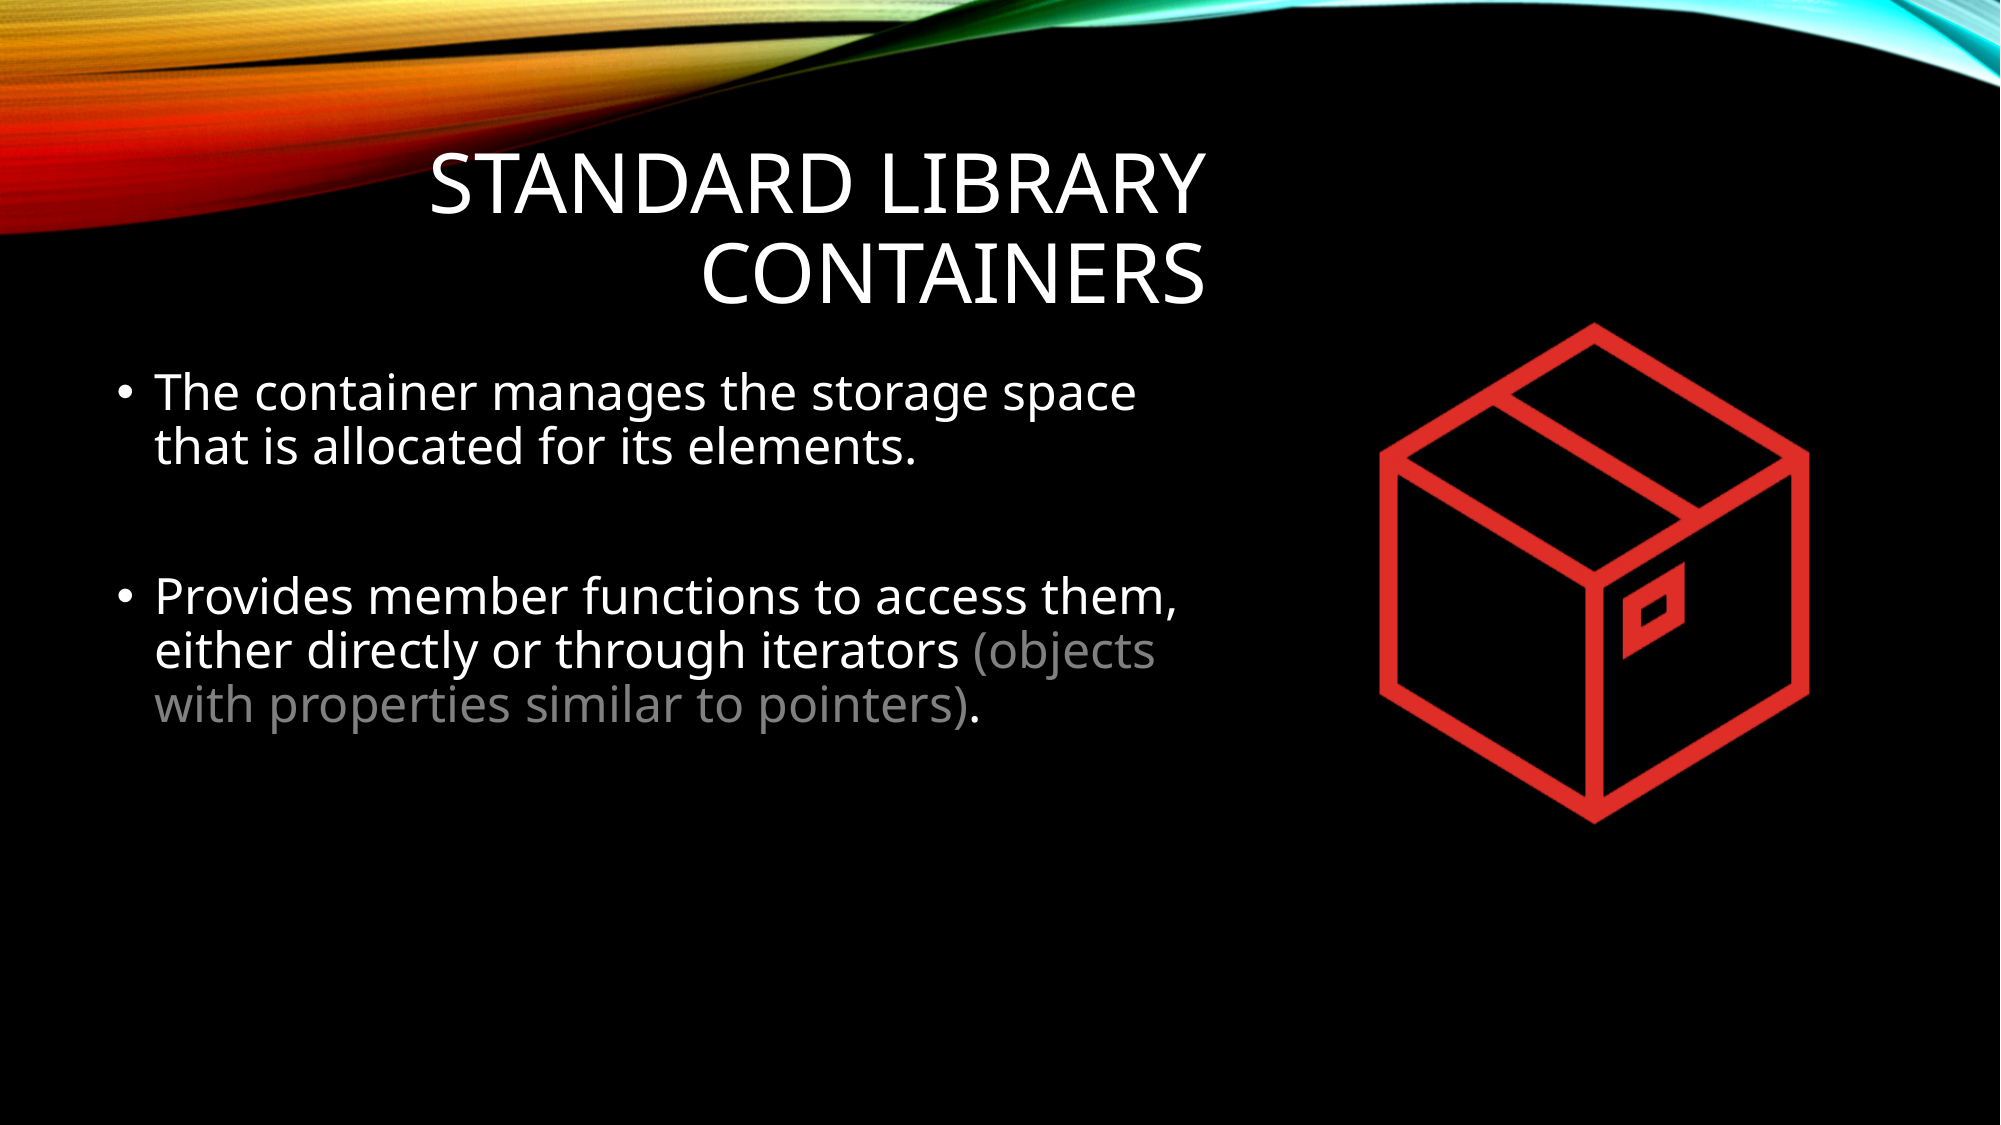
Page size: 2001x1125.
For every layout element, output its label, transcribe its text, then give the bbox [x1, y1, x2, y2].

picture [1289, 272, 1888, 871]
picture [0, 0, 2000, 237]
list The container manages the storage space that is allocated for its elements. Provides member functions to access them, either directly or through iterators (objects with properties similar to pointers). [101, 360, 1223, 1021]
title Standard library containers [101, 125, 1223, 338]
